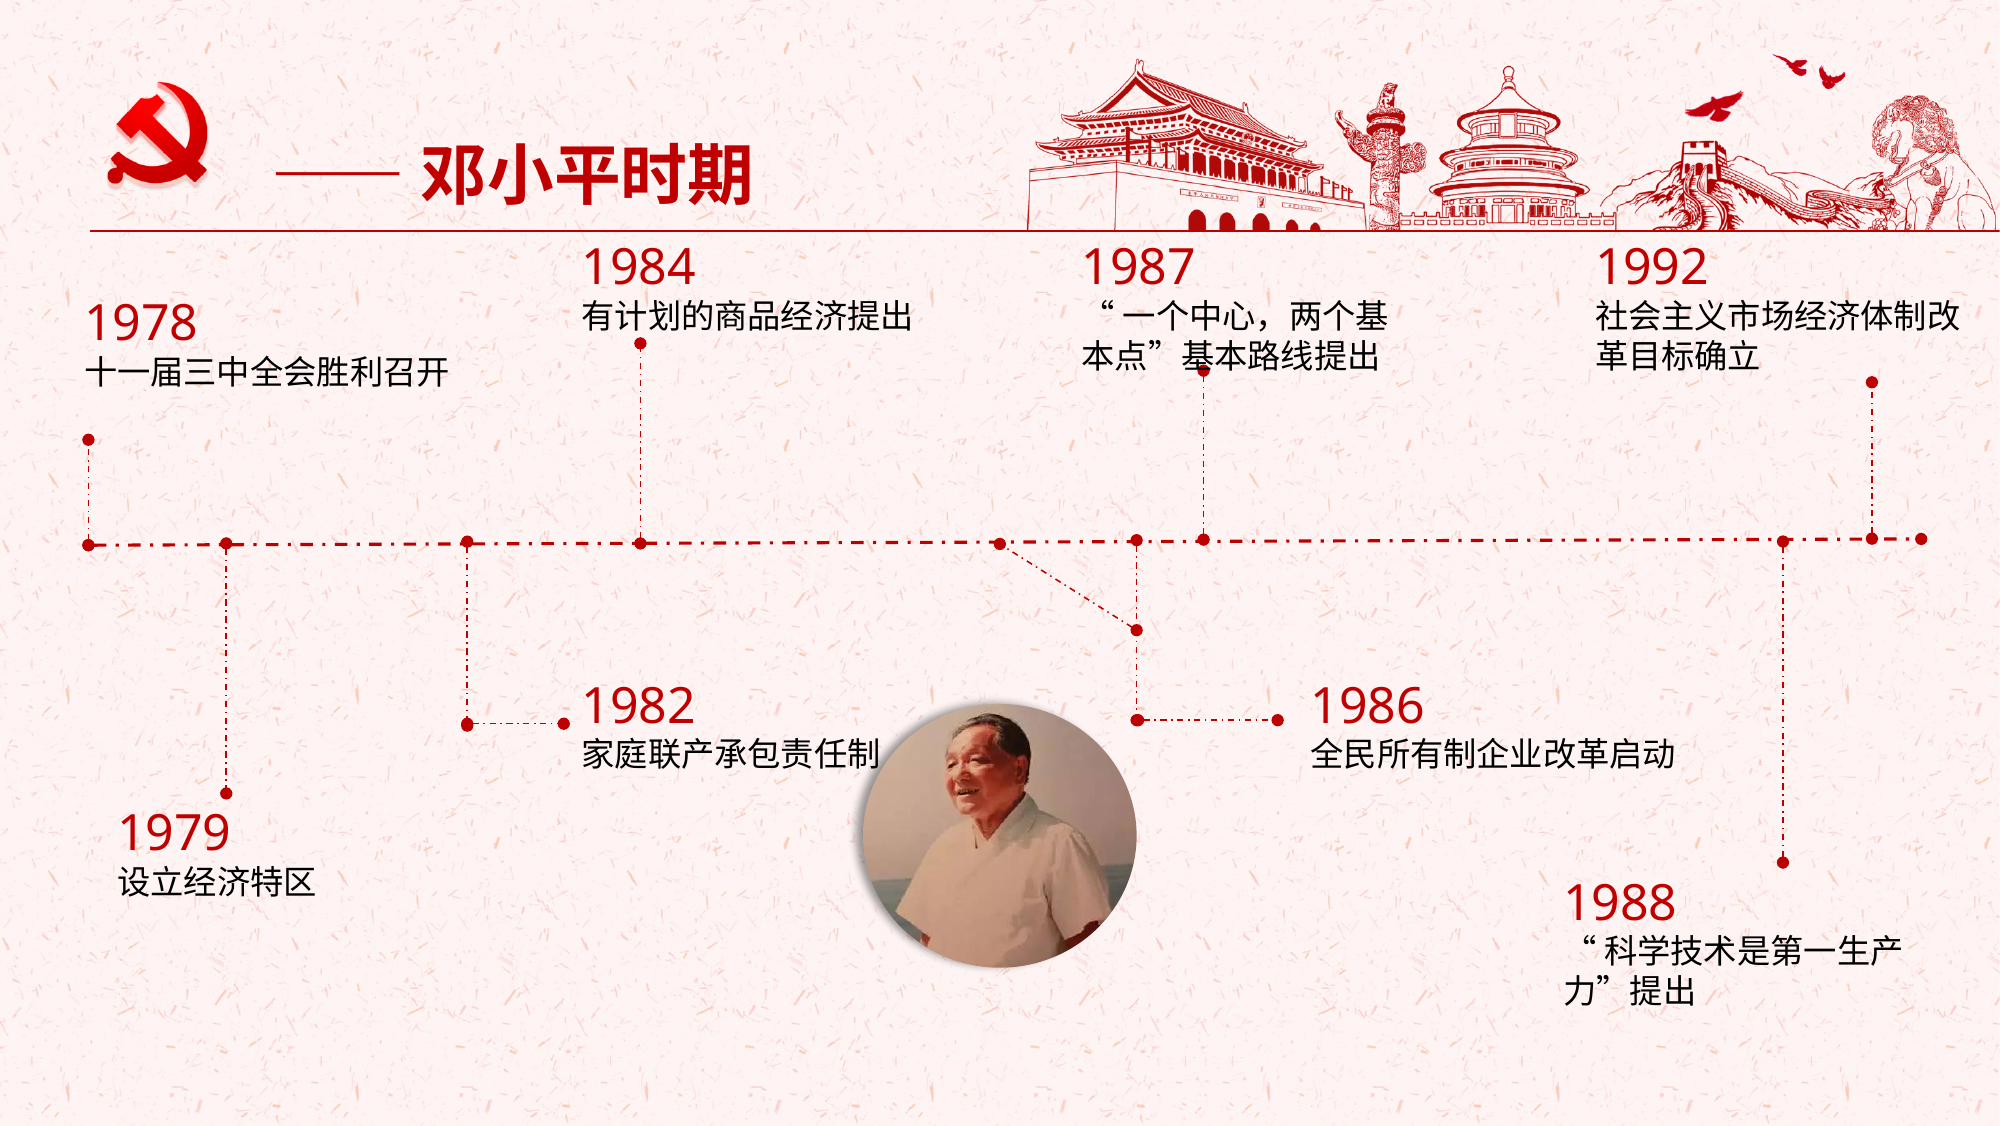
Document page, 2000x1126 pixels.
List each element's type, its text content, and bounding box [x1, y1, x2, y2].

picture [0, 0, 2000, 1126]
list ——邓小平时期 [256, 85, 1044, 181]
text_box 1979 设立经济特区 [102, 793, 332, 909]
picture [641, 232, 1203, 538]
text_box 1984 有计划的商品经济提出 [566, 227, 929, 343]
text_box 1992 社会主义市场经济体制改革目标确立 [1580, 227, 1986, 382]
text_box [643, 538, 1922, 546]
picture [1204, 232, 1871, 538]
text_box 1987 “一个中心，两个基本点”基本路线提出 [1066, 227, 1411, 382]
text_box 1978 十一届三中全会胜利召开 [69, 283, 465, 399]
text_box 1982 家庭联产承包责任制 [566, 665, 896, 781]
text_box 1986 全民所有制企业改革启动 [1295, 665, 1724, 781]
text_box 1988 “科学技术是第一生产力”提出 [1548, 862, 1979, 1018]
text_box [93, 538, 636, 546]
